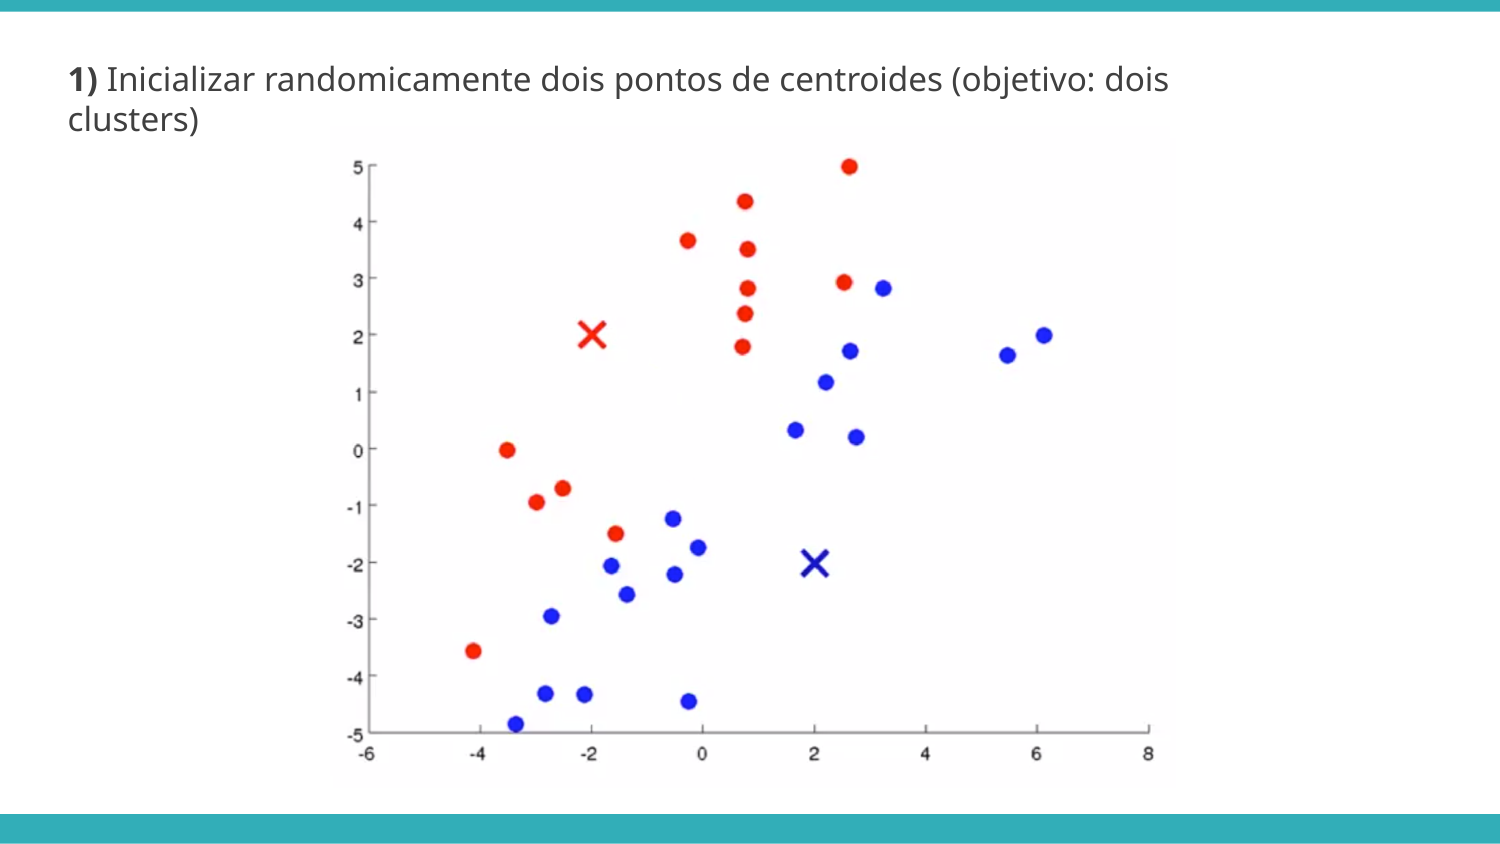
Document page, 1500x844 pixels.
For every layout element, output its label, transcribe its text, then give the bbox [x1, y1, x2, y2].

text_box 1) Inicializar randomicamente dois pontos de centroides (objetivo: dois clusters) [53, 43, 1317, 154]
picture [330, 126, 1176, 788]
